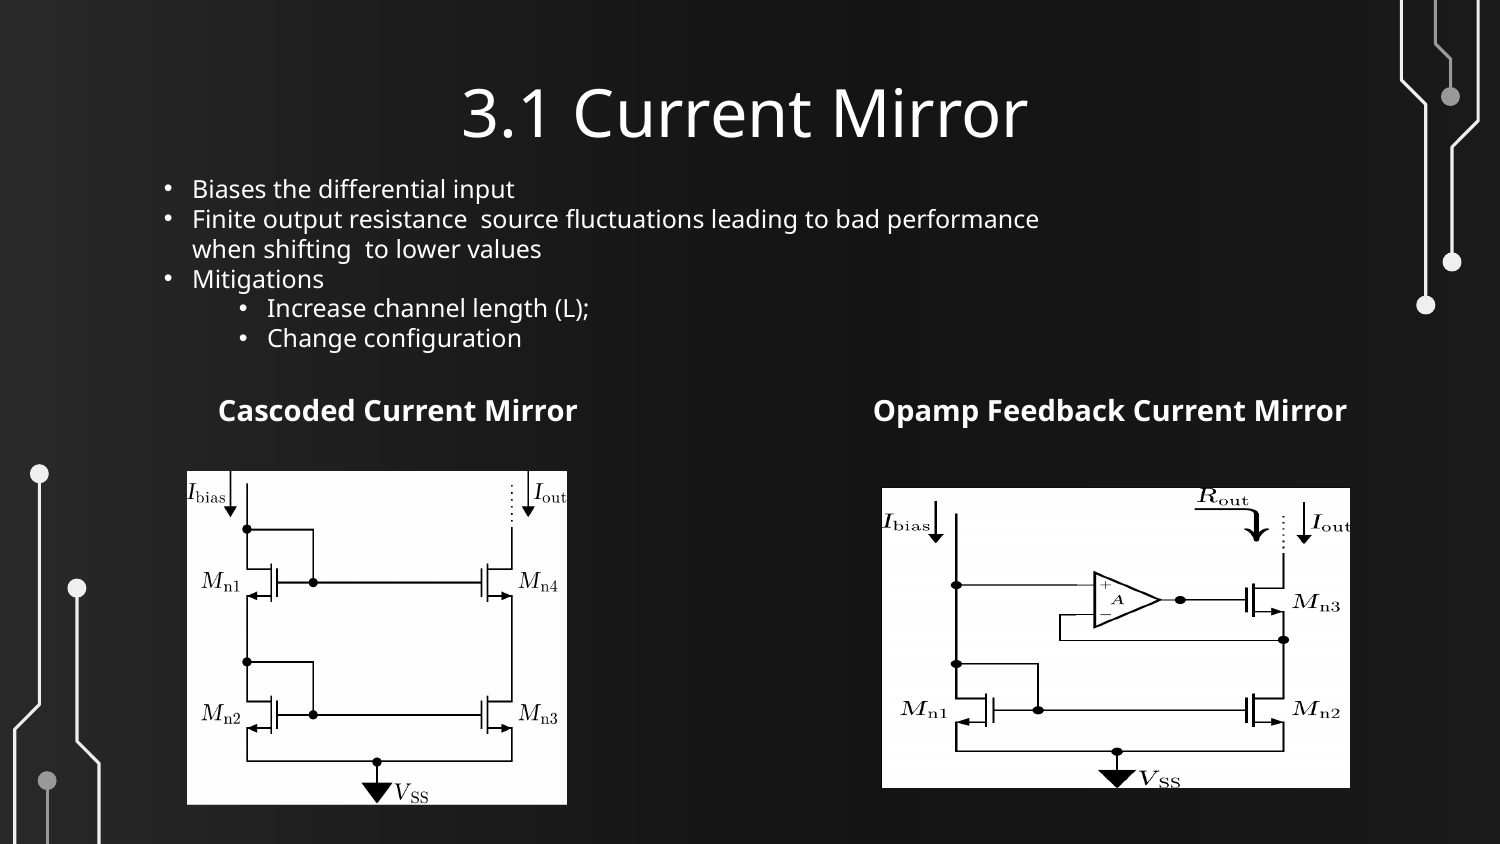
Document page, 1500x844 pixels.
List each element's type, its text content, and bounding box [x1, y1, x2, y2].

title 3.1 Current Mirror [113, 56, 1378, 151]
text_box [160, 183, 466, 234]
text_box [113, 412, 563, 463]
text_box [864, 408, 1306, 472]
picture [0, 0, 1500, 844]
